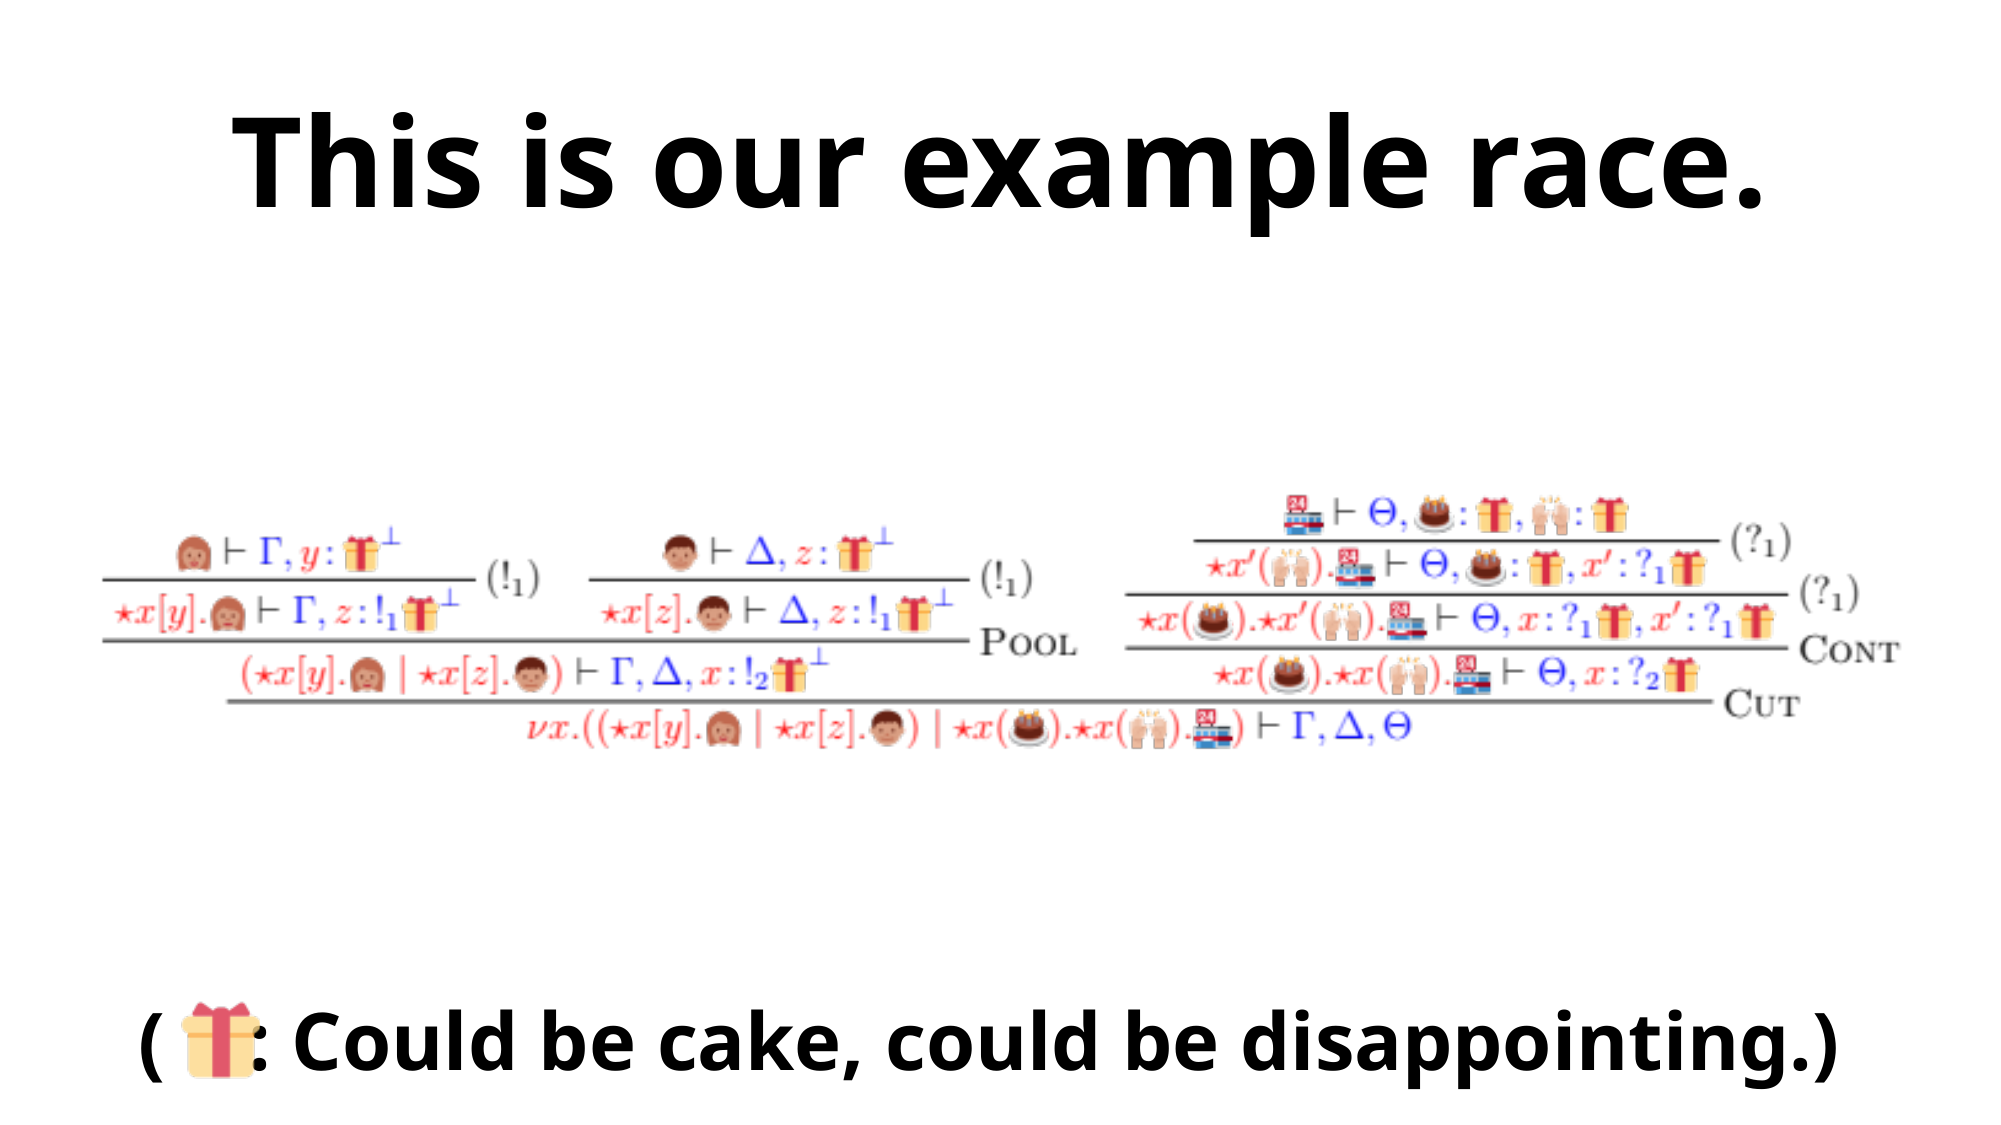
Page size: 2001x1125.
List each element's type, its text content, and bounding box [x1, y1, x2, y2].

picture [180, 999, 260, 1079]
text_box ( : Could be cake, could be disappointing.) [0, 983, 2000, 1094]
picture [0, 457, 2000, 784]
title This is our example race. [0, 75, 2000, 259]
